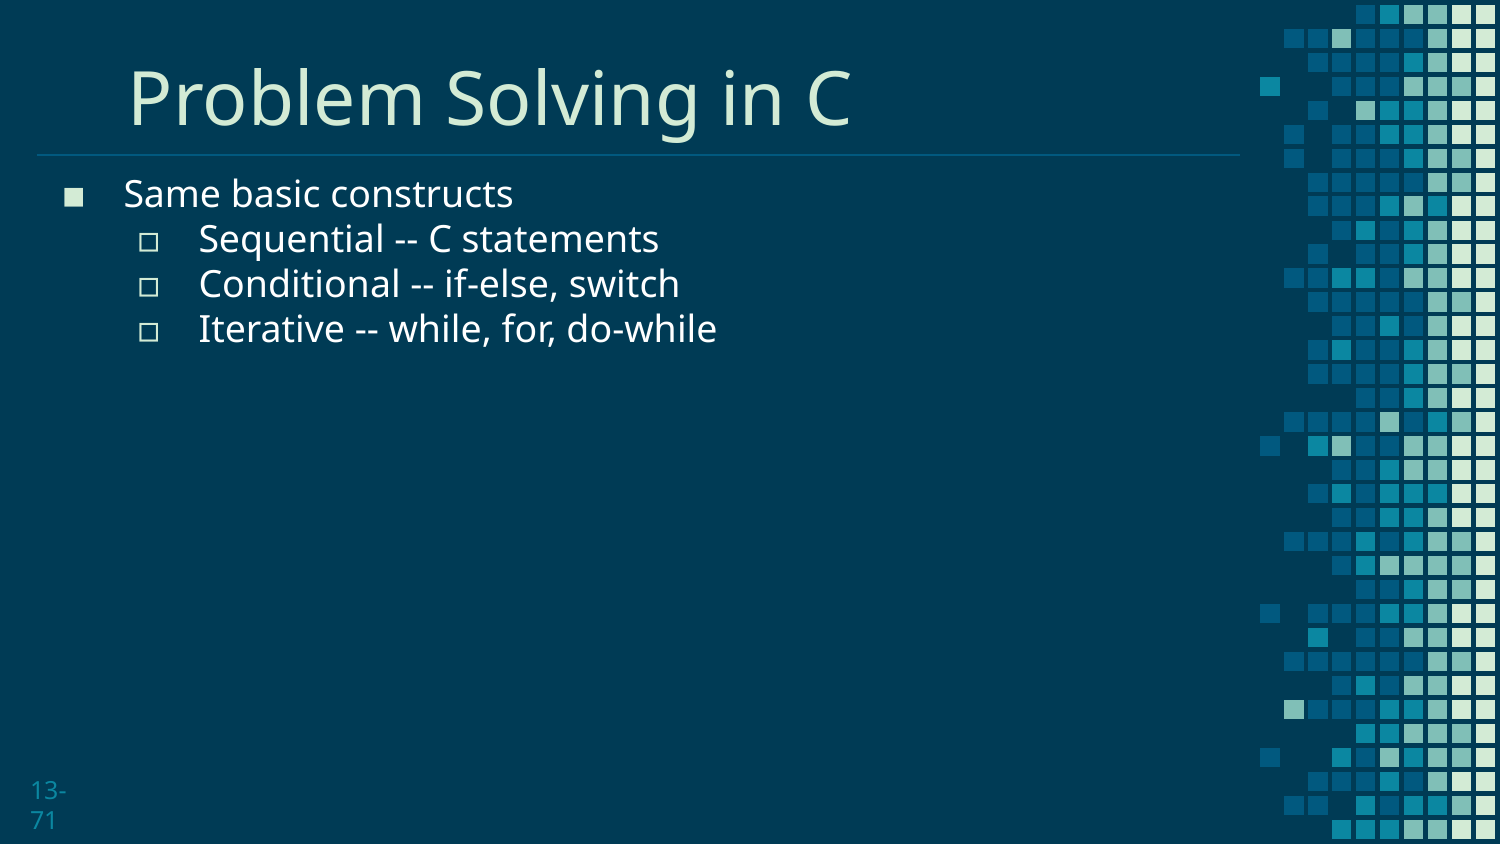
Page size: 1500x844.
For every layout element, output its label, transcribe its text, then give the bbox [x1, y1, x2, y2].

list Same basic constructs Sequential -- C statements Conditional -- if-else, switch Iterative -- while, for, do-while [33, 155, 1232, 751]
title Problem Solving in C [112, 14, 1222, 155]
slide_number 13-71 [15, 774, 105, 839]
